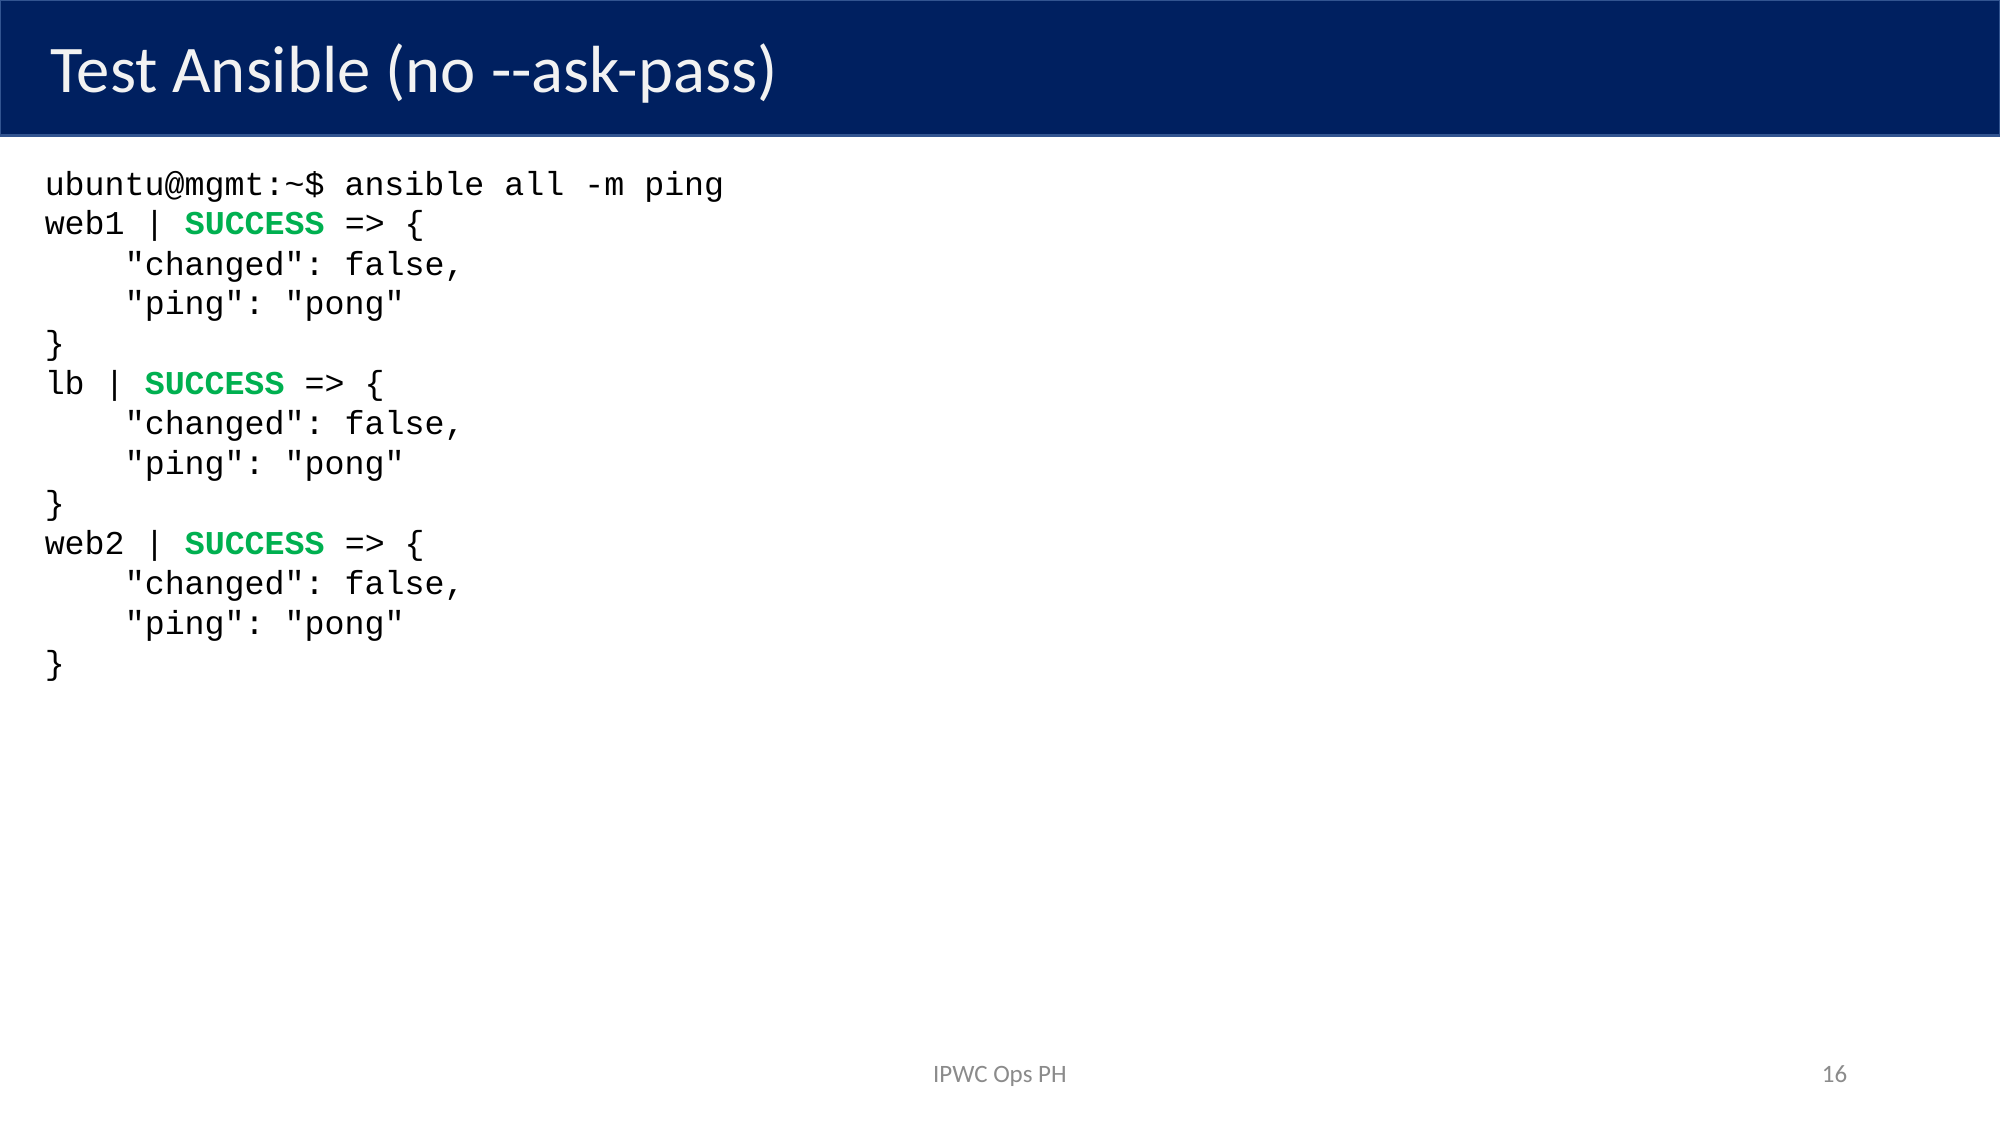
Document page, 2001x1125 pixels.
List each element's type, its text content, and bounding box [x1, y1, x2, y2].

text_box ubuntu@mgmt:~$ ansible all -m ping web1 | SUCCESS => { "changed": false, "ping": "pong" } lb | SUCCESS => { "changed": false, "ping": "pong" } web2 | SUCCESS => { "changed": false, "ping": "pong" } [30, 154, 1904, 689]
text_box Test Ansible (no --ask-pass) [35, 18, 808, 114]
slide_number 16 [1412, 1042, 1863, 1103]
footer IPWC Ops PH [662, 1042, 1338, 1103]
text_box [0, 0, 2000, 137]
